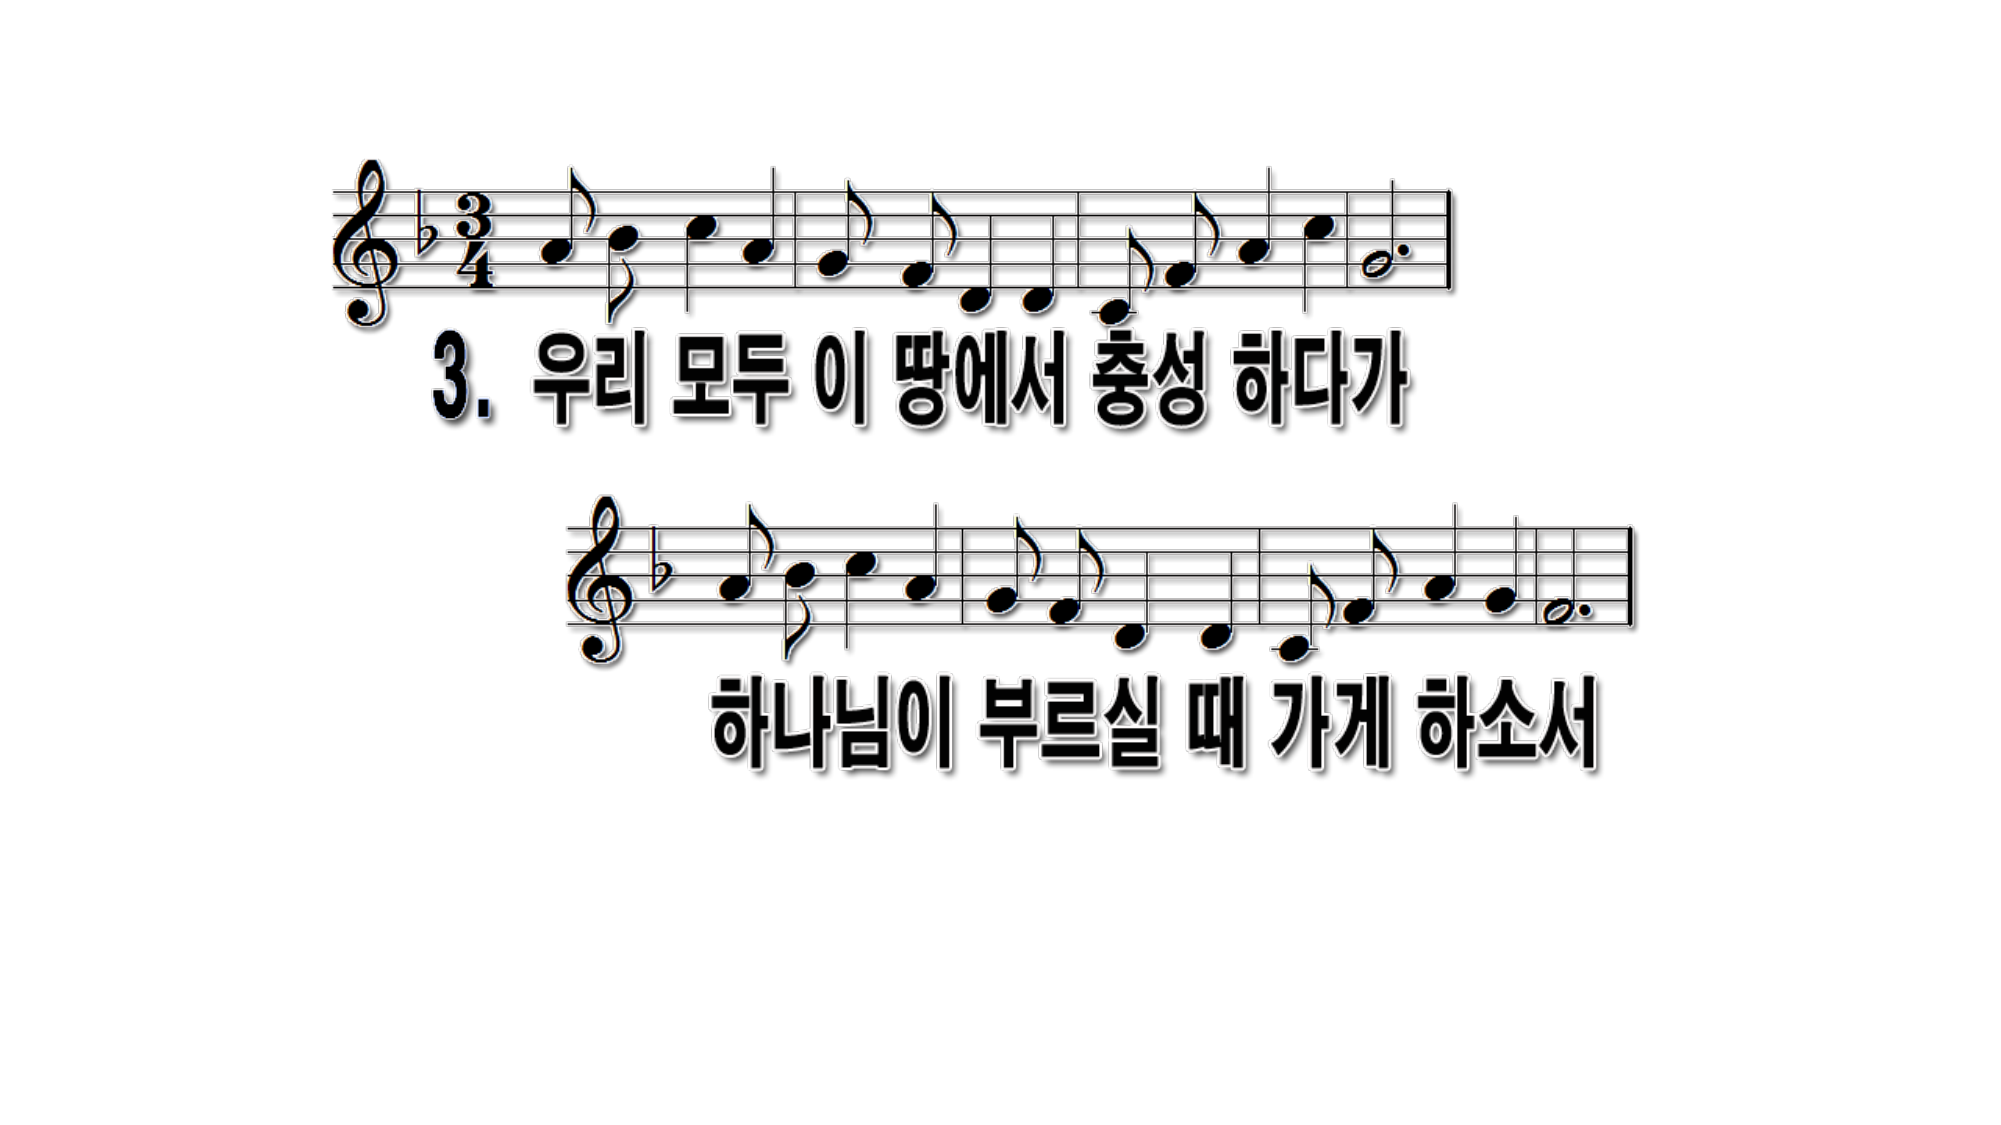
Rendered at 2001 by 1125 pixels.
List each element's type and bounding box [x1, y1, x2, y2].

picture [249, 0, 1750, 835]
